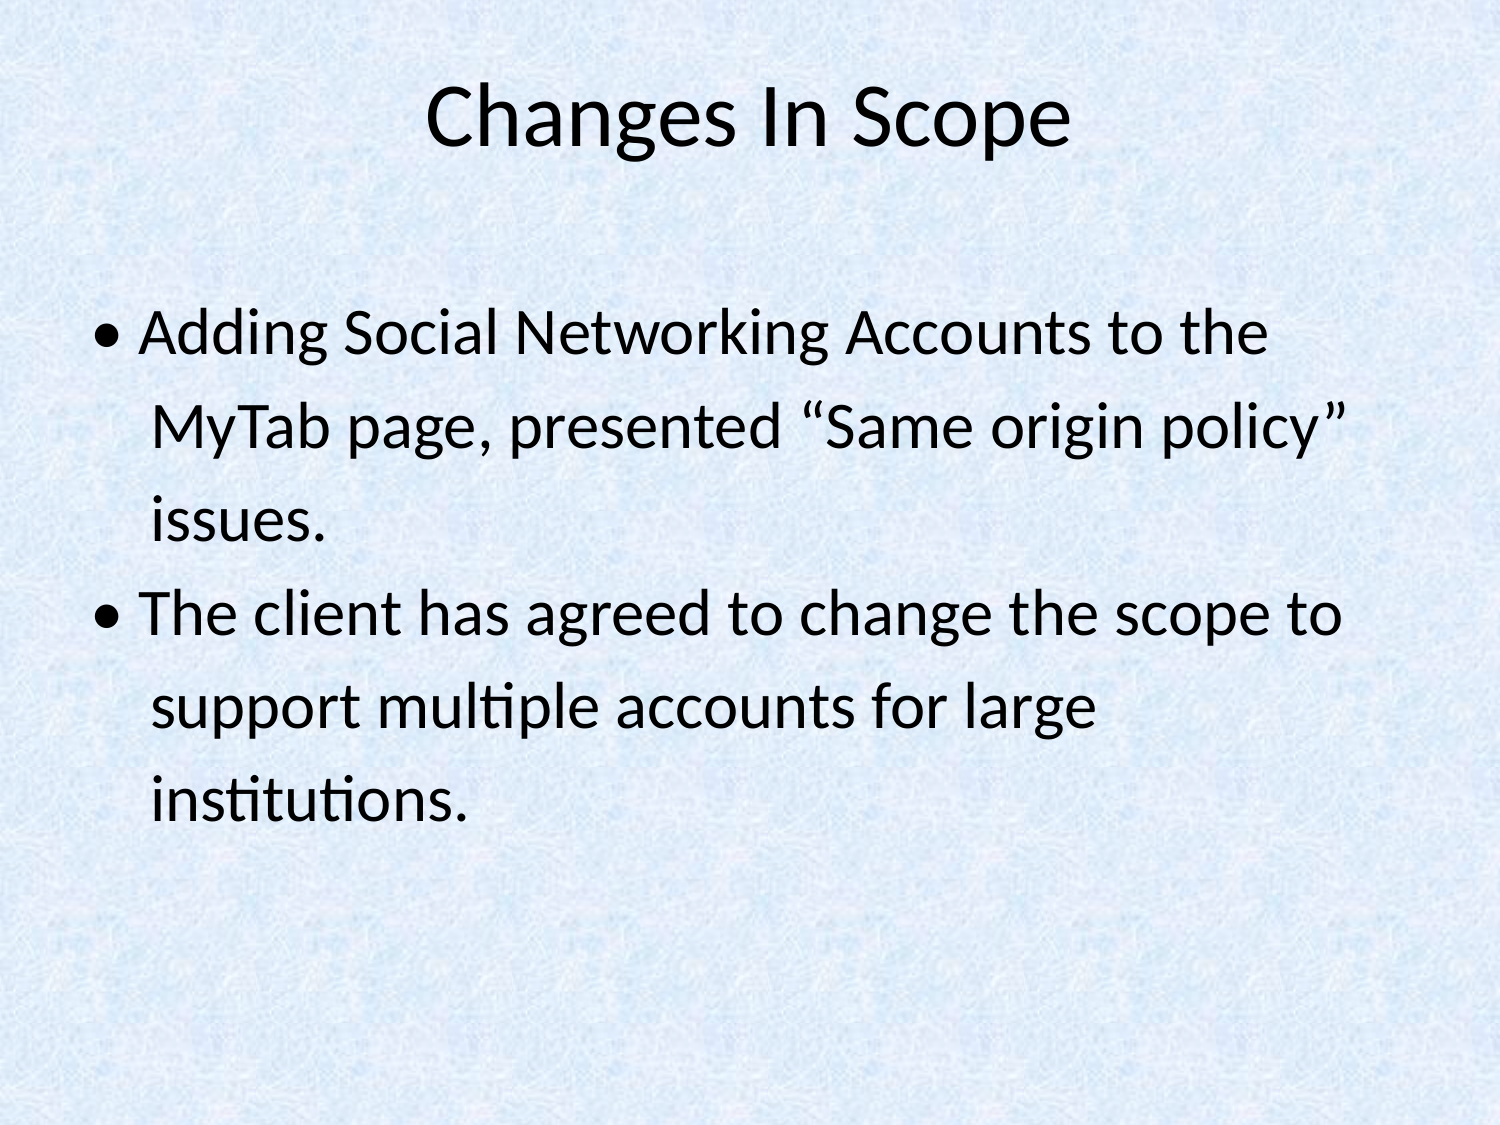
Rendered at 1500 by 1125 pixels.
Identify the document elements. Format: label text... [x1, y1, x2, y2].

list • Adding Social Networking Accounts to the MyTab page, presented “Same origin policy” issues. • The client has agreed to change the scope to support multiple accounts for large institutions. [75, 187, 1425, 1125]
title Changes In Scope [75, 45, 1425, 175]
